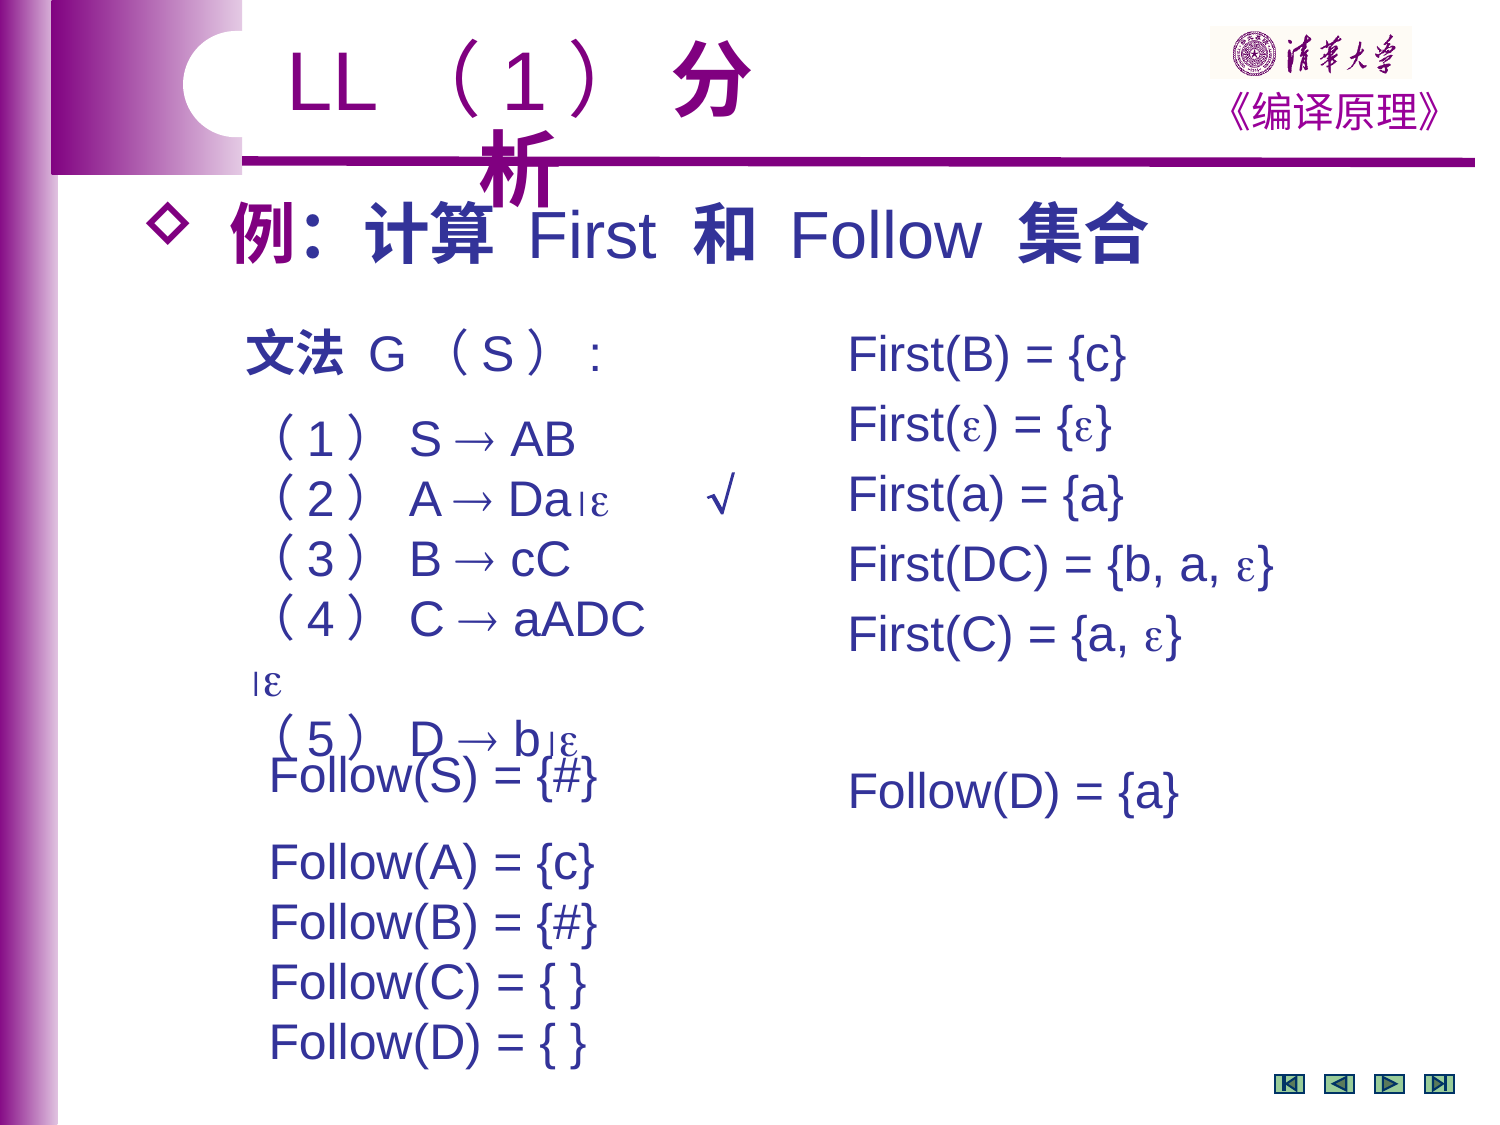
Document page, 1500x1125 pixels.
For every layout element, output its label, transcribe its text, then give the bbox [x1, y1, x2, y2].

text_box  [691, 456, 748, 531]
text_box [1424, 1074, 1455, 1093]
text_box Follow(D) = {a} [832, 751, 1282, 827]
picture [1210, 26, 1412, 79]
text_box [1324, 1074, 1355, 1093]
text_box LL（1） 分析 [254, 30, 786, 226]
text_box First(B) = {c} First() = {} First(a) = {a} First(DC) = {b, a, } First(C) = {a, } [832, 314, 1317, 670]
text_box Follow(S) = {#} [253, 735, 644, 811]
text_box [1274, 1074, 1305, 1093]
text_box [1374, 1074, 1405, 1093]
text_box 文法 G（S）: （1）S  AB （2）A  Da （3）B  cC （4）C  aADC  （5）D  b [230, 314, 715, 775]
text_box 例：计算 First 和 Follow 集合 [123, 184, 1294, 280]
text_box Follow(A) = {c} Follow(B) = {#} Follow(C) = { } Follow(D) = { } [253, 822, 703, 1078]
